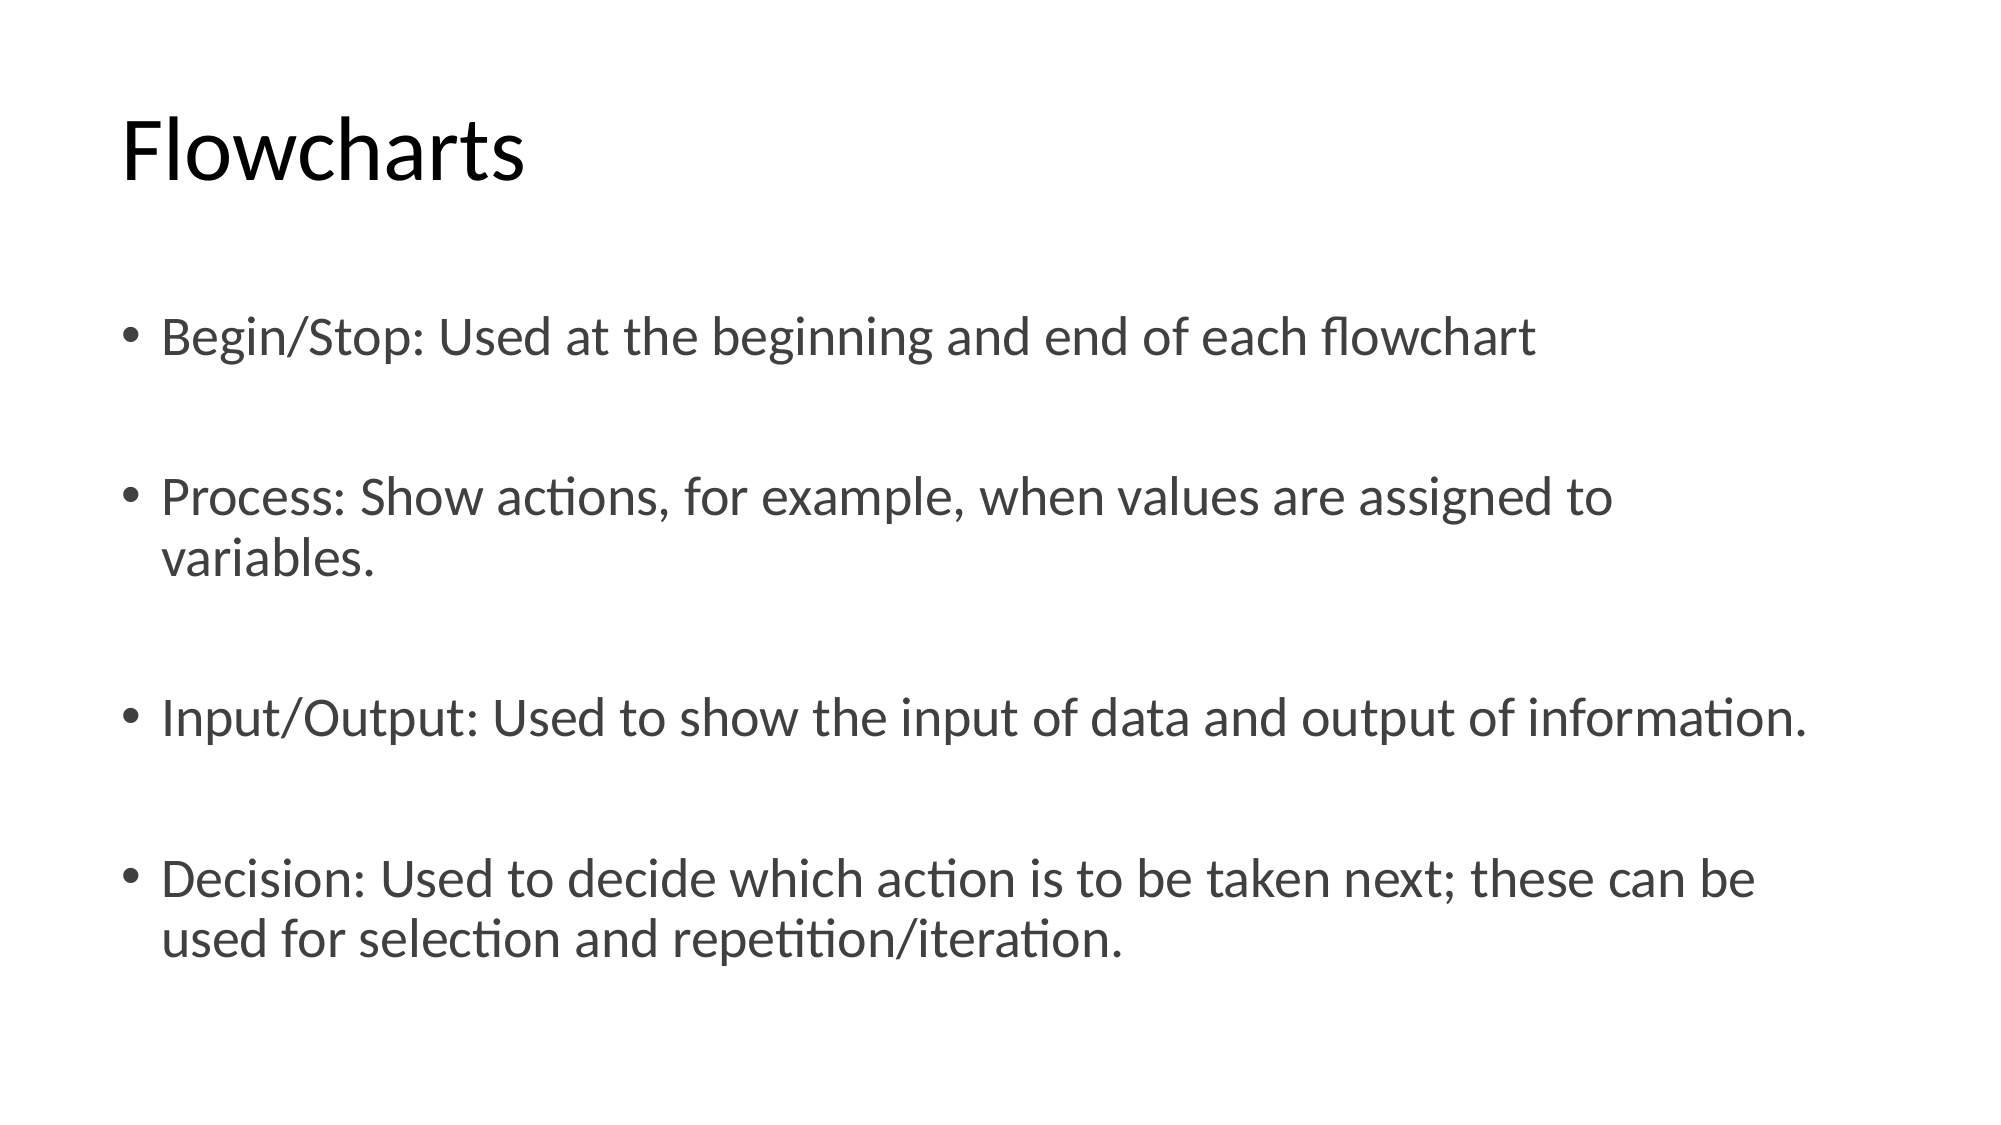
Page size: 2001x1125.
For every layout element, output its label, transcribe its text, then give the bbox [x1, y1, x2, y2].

title Flowcharts [106, 42, 1832, 260]
list Begin/Stop: Used at the beginning and end of each flowchart Process: Show actions, for example, when values are assigned to variables. Input/Output: Used to show the input of data and output of information. Decision: Used to decide which action is to be taken next; these can be used for selection and repetition/iteration. [106, 299, 1832, 1014]
